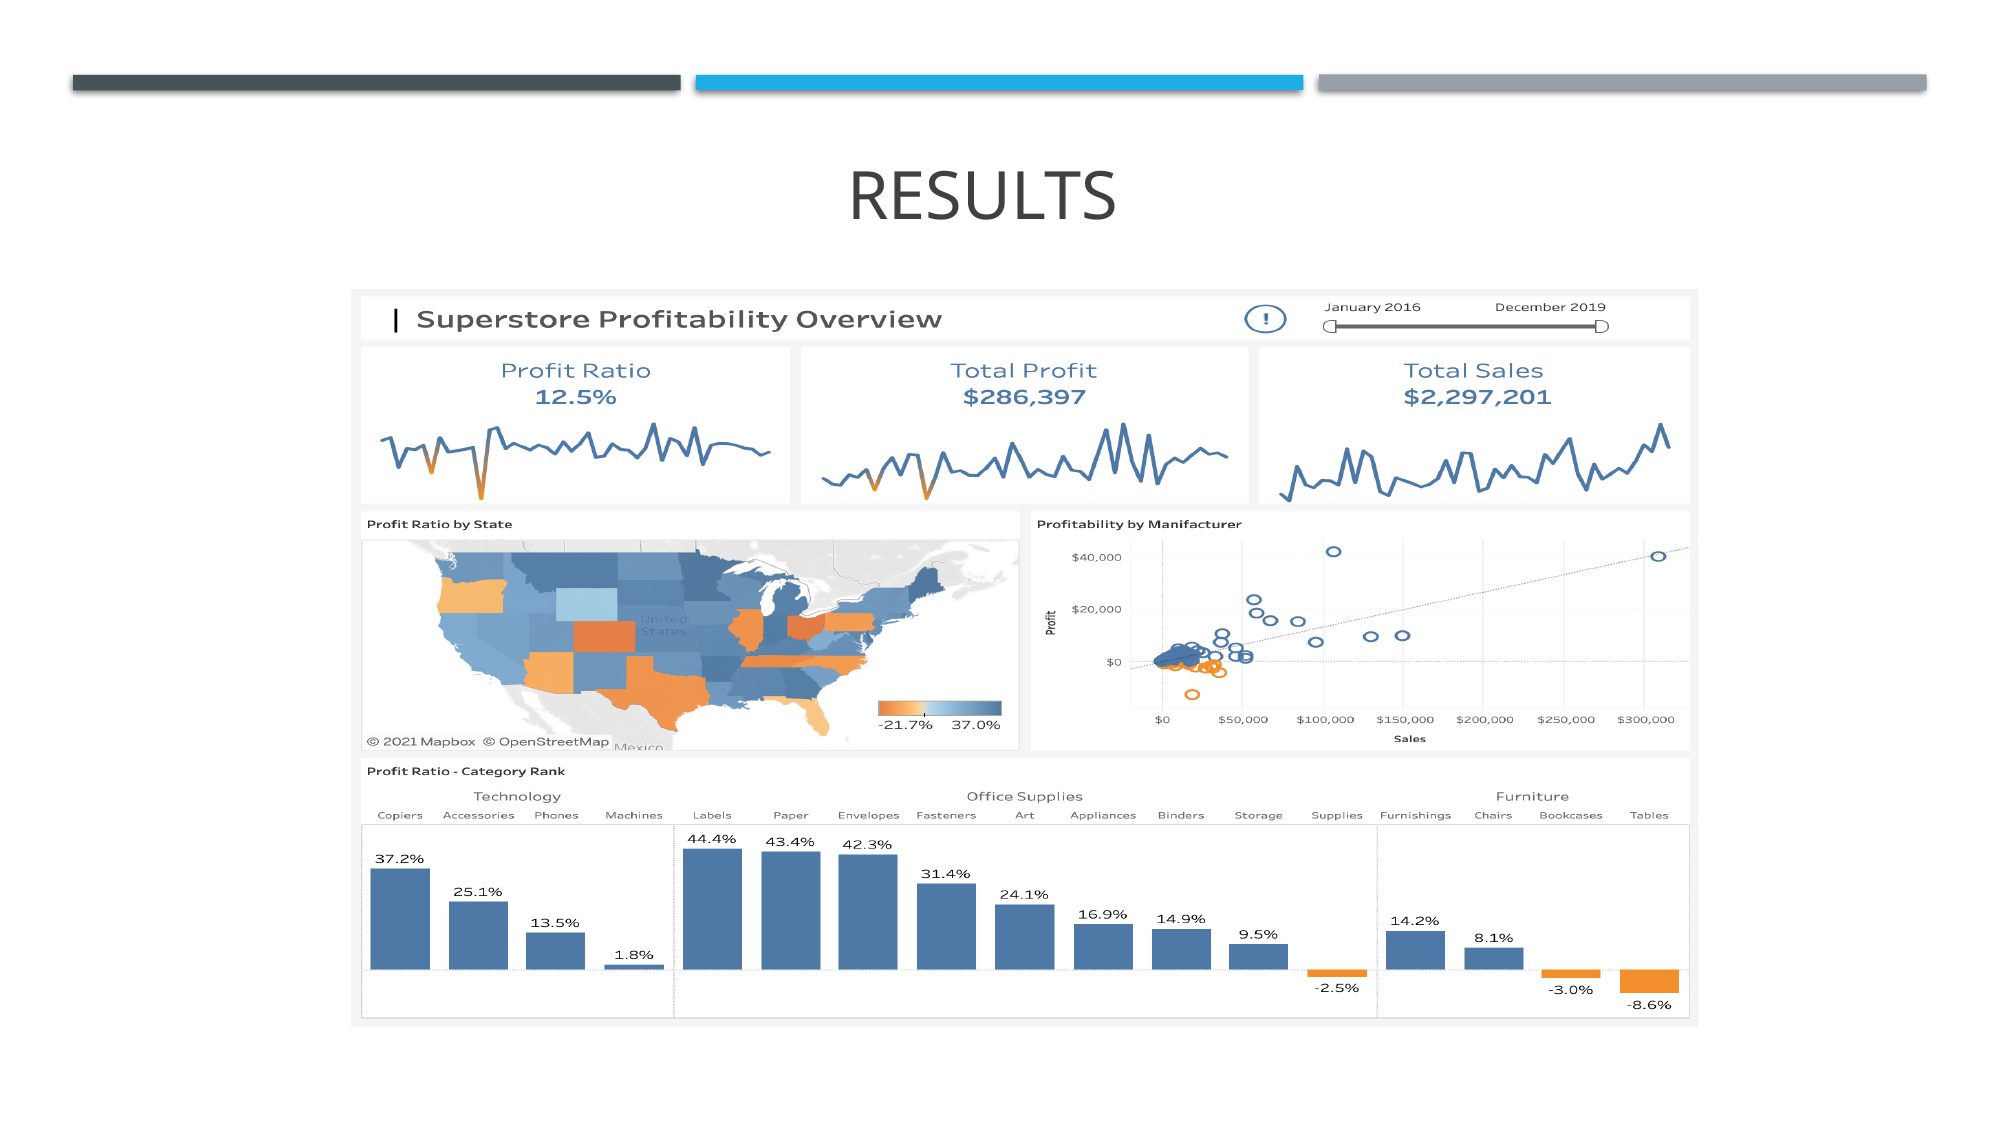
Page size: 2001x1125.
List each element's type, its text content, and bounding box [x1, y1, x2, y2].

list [350, 289, 1699, 1031]
title RESULTS [78, 94, 1888, 290]
